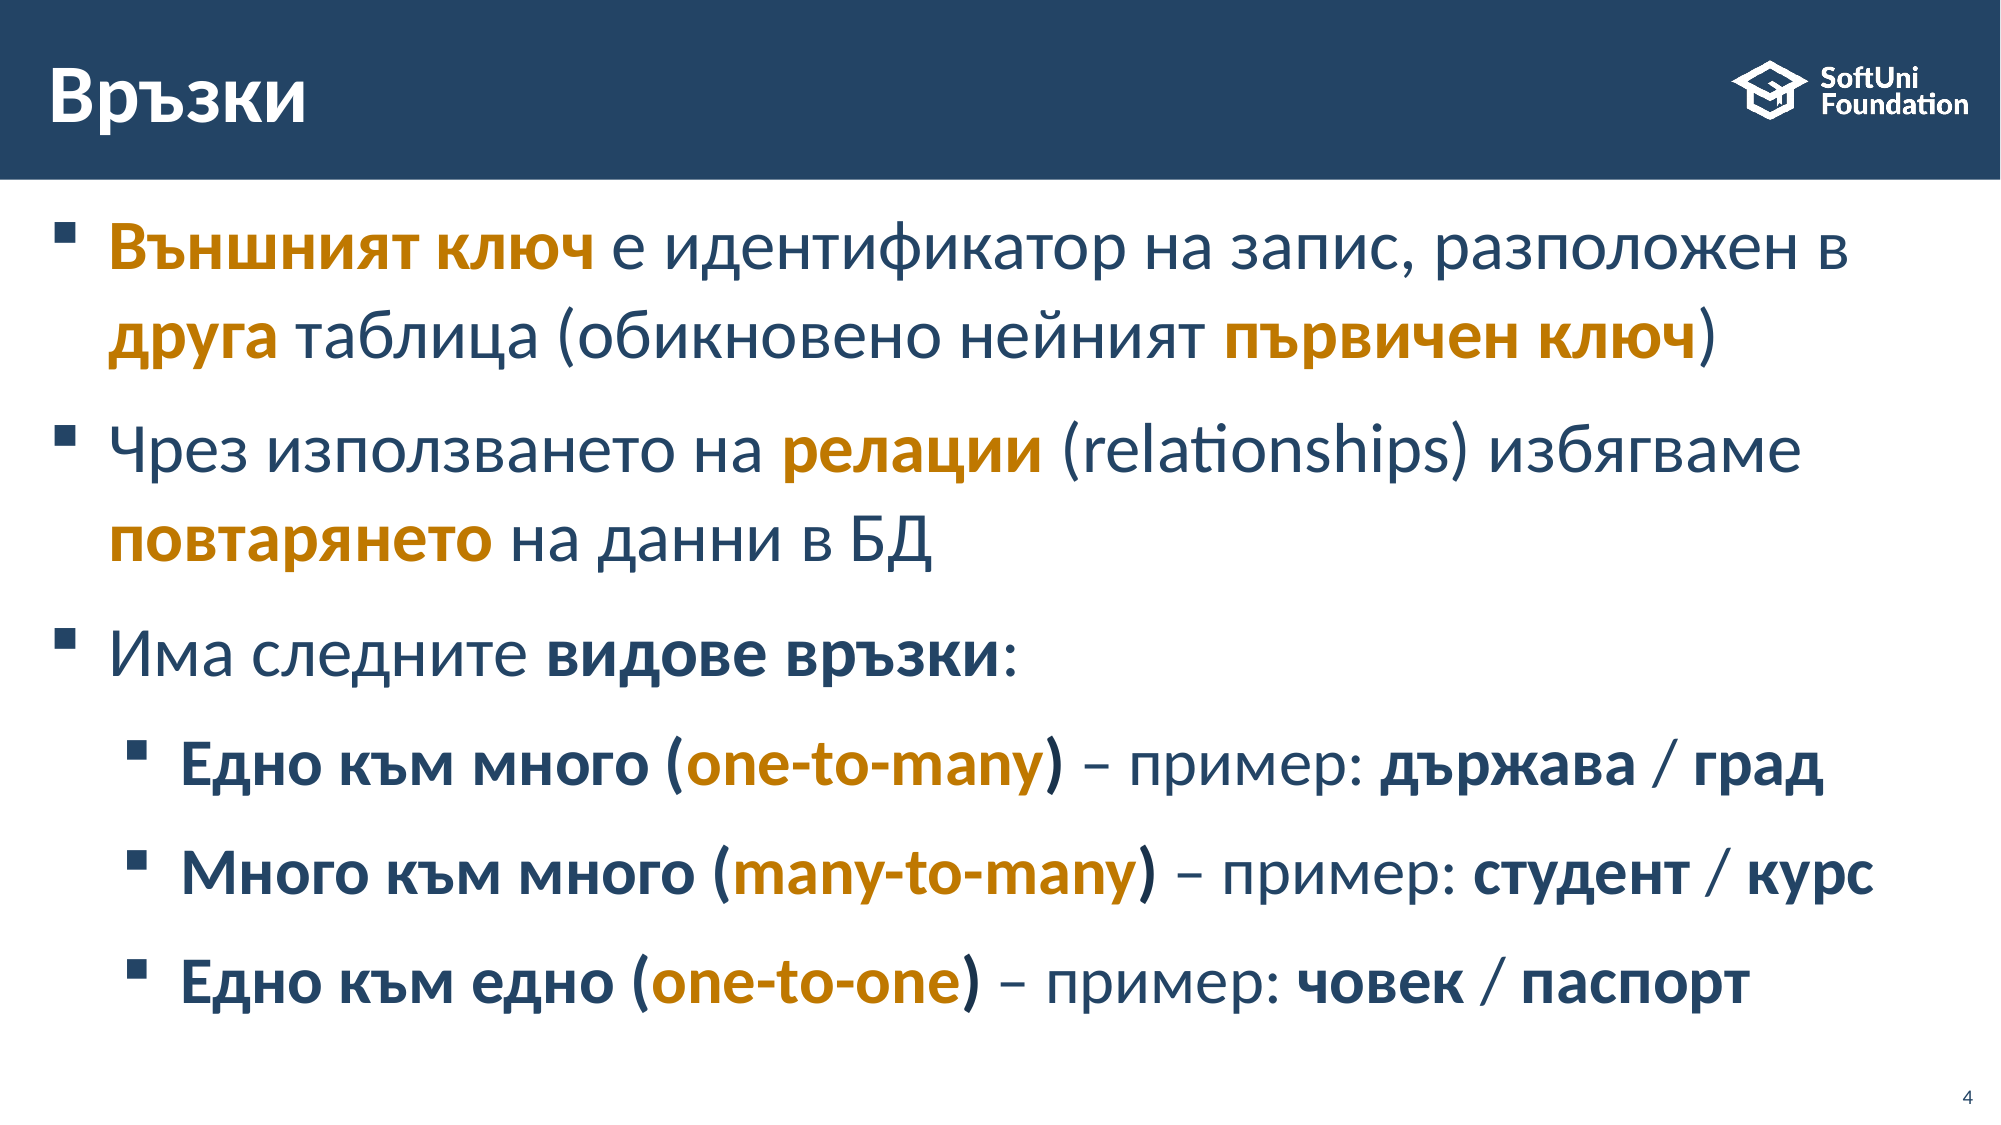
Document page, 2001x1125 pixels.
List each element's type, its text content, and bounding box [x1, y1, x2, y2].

picture [1731, 60, 1968, 120]
title Връзки [31, 16, 1716, 162]
slide_number 4 [1927, 1067, 1989, 1117]
list Външният ключ е идентификатор на запис, разположен в друга таблица (обикновено нейният първичен ключ) Чрез използването на релации (relationships) избягваме повтарянето на данни в БД Има следните видове връзки: Едно към много (one-to-many) – пример: държава / град Много към много (many-to-many) – пример: студент / курс Едно към едно (one-to-one) – пример: човек / паспорт [31, 188, 1969, 1103]
